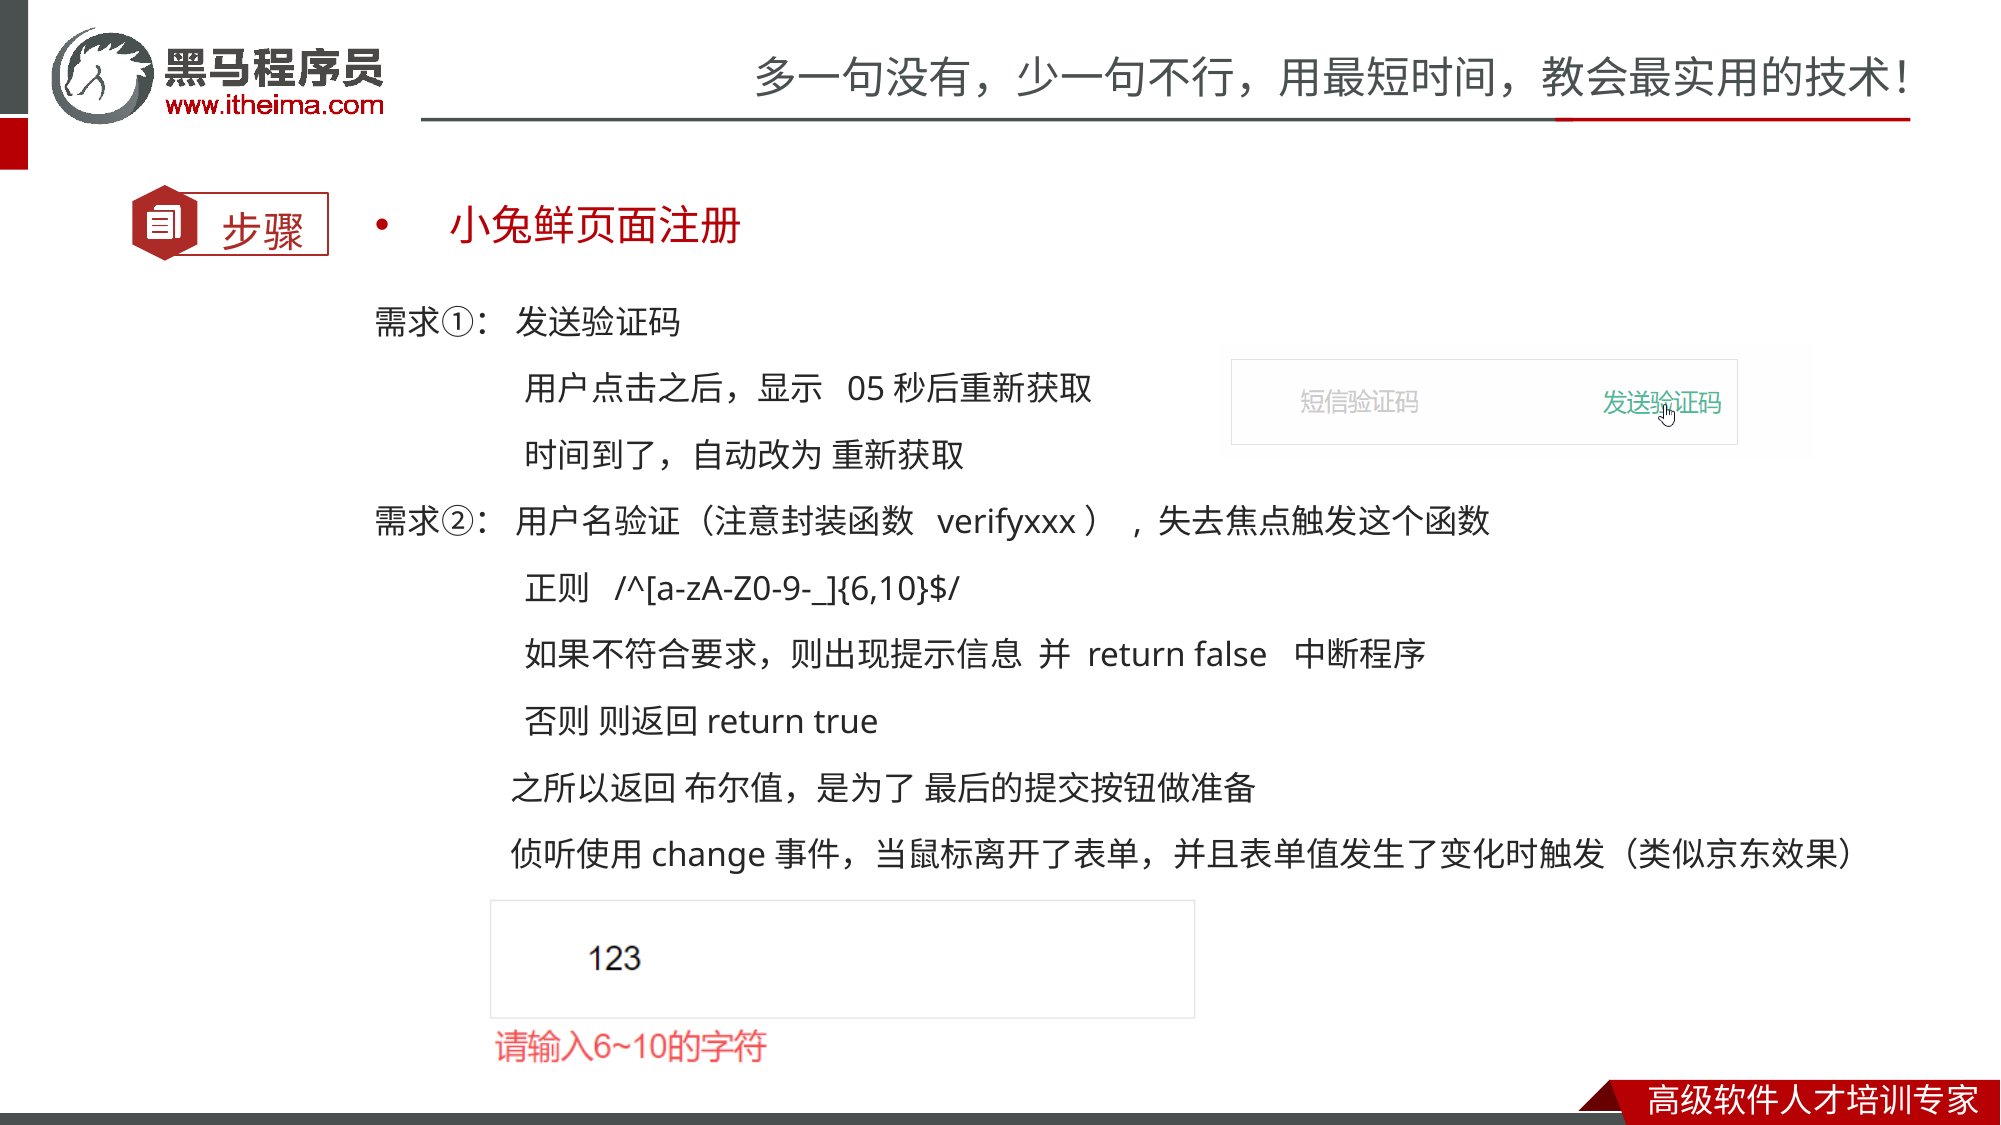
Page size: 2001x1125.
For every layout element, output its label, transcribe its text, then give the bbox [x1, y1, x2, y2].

list 小兔鲜页面注册 [360, 181, 1872, 267]
picture [1220, 343, 1814, 459]
picture [147, 205, 181, 239]
picture [50, 26, 384, 125]
list 需求①： 发送验证码 用户点击之后，显示 05秒后重新获取 时间到了，自动改为 重新获取 需求②： 用户名验证（注意封装函数 verifyxxx） , 失去焦点触发这个函数 正则 /^[a-zA-Z0-9-_]{6,10}$/ 如果不符合要求，则出现提示信息 并 return false 中断程序 否则 则返回return true 之所以返回 布尔值，是为了 最后的提交按钮做准备 侦听使用change事件，当鼠标离开了表单，并且表单值发生了变化时触发（类似京东效果） [360, 273, 1943, 1020]
picture [469, 885, 1221, 1069]
